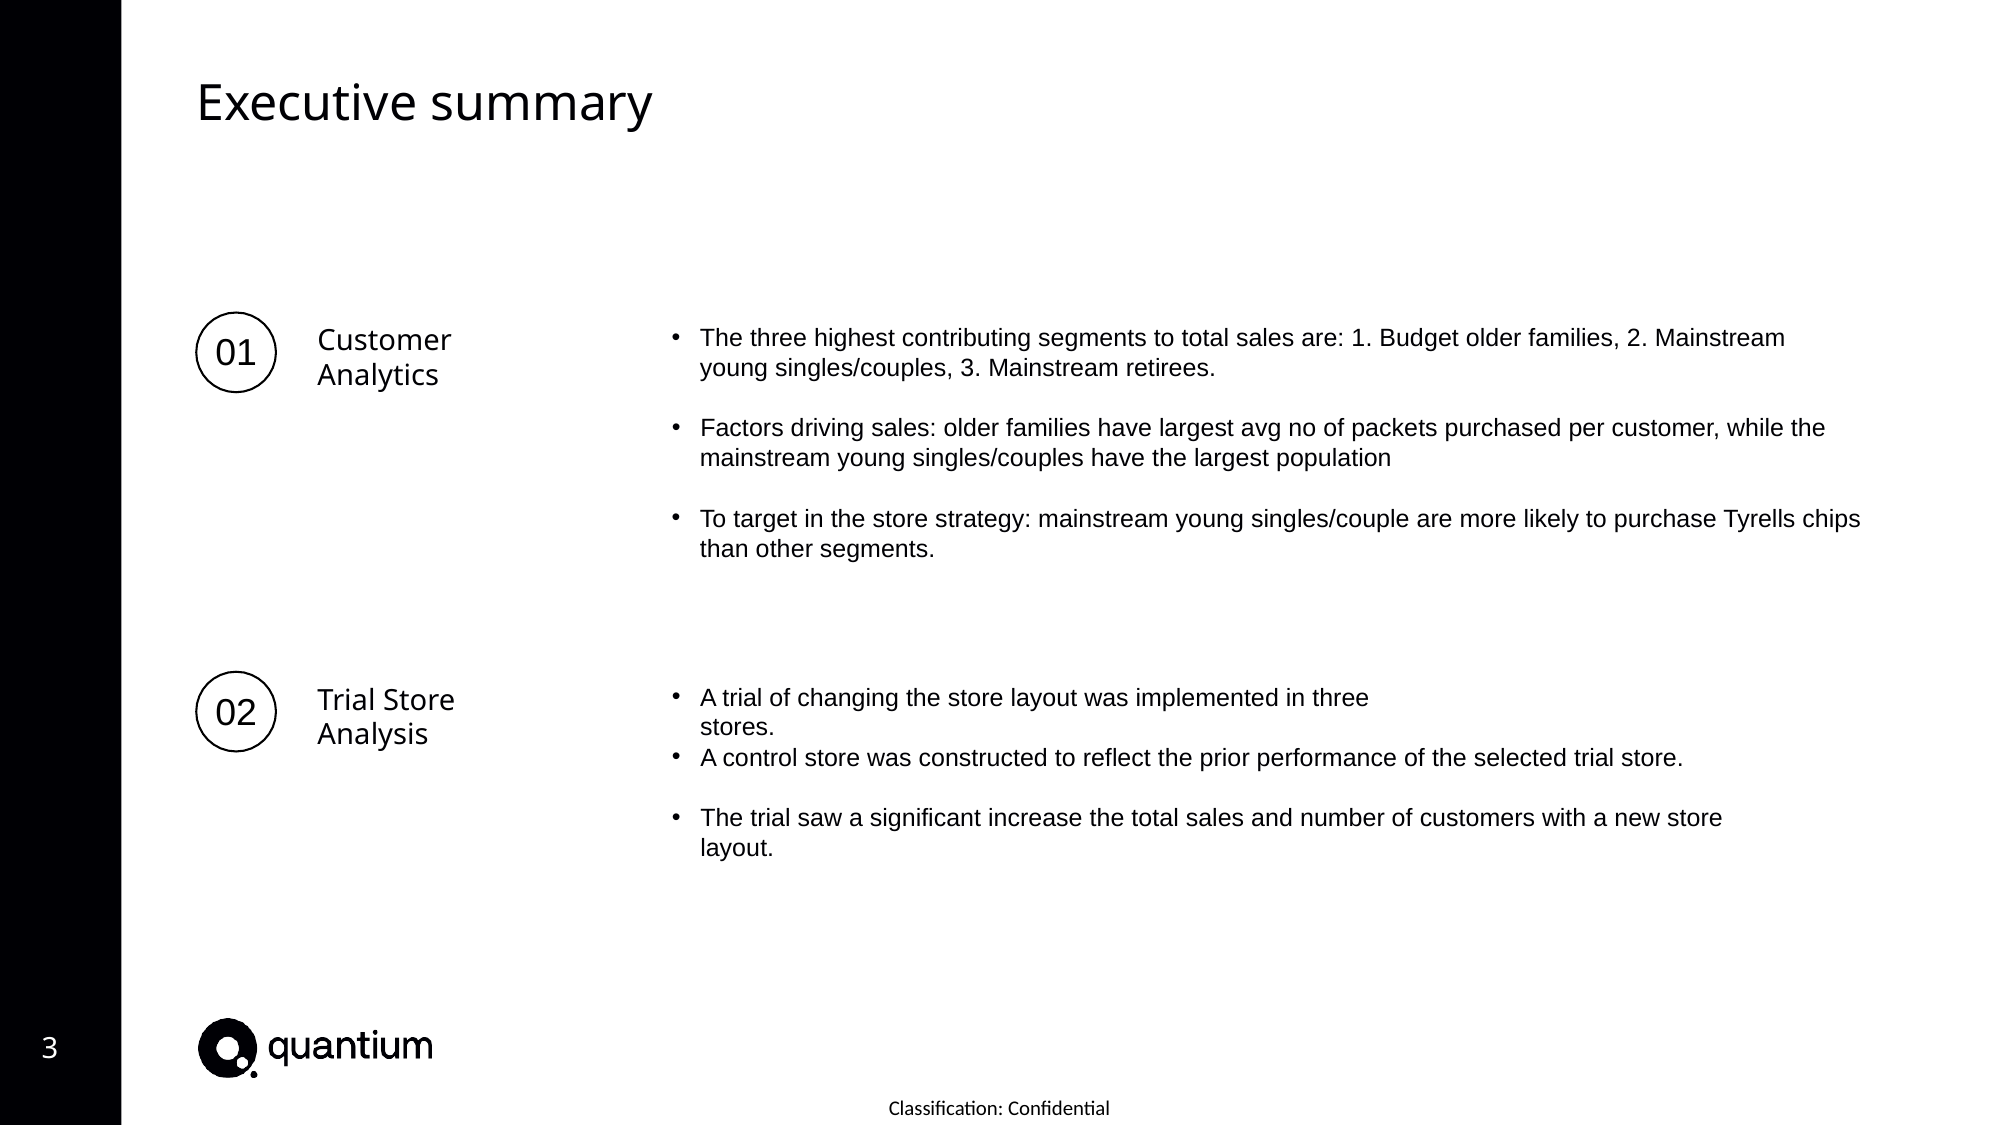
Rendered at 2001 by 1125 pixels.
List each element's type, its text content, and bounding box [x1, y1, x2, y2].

picture [197, 1018, 432, 1078]
text_box Factors driving sales: older families have largest avg no of packets purchased per customer, while the mainstream young singles/couples have the largest population To target in the store strategy: mainstream young singles/couple are more likely to purchase Tyrells chips than other segments. [669, 409, 1907, 562]
slide_number ‹#› [35, 1029, 83, 1125]
footer Classification: Confidential [886, 1093, 1114, 1125]
text_box 02 [213, 685, 260, 733]
text_box [196, 671, 276, 752]
title Executive summary [194, 68, 1881, 259]
text_box 01 [213, 326, 260, 374]
text_box Customer Analytics [315, 319, 574, 392]
text_box A trial of changing the store layout was implemented in three stores. [669, 678, 1446, 738]
text_box [196, 312, 276, 393]
text_box A control store was constructed to reflect the prior performance of the selected trial store. The trial saw a significant increase the total sales and number of customers with a new store layout. [669, 738, 1793, 862]
text_box The three highest contributing segments to total sales are: 1. Budget older families, 2. Mainstream young singles/couples, 3. Mainstream retirees. [669, 319, 1844, 382]
text_box Trial Store Analysis [315, 678, 570, 751]
